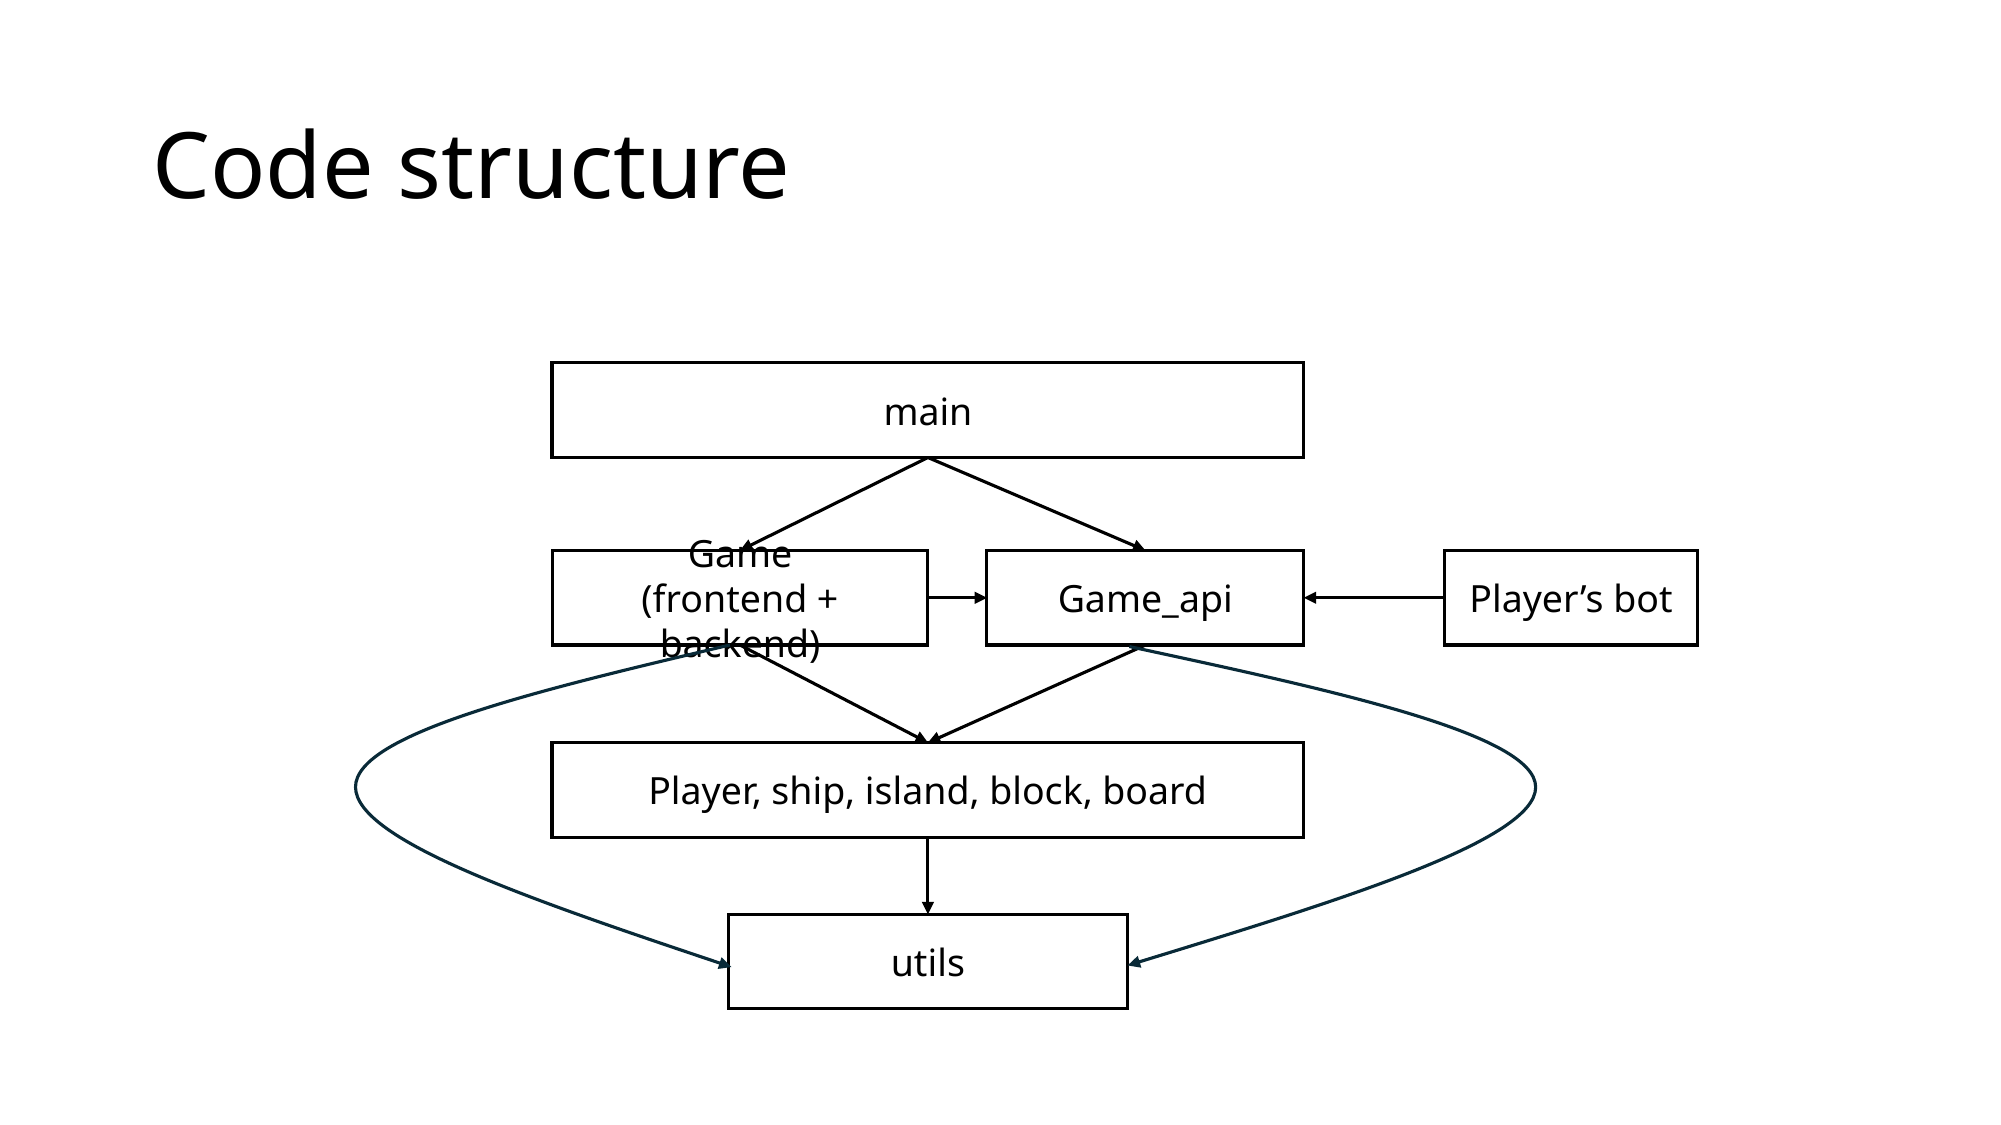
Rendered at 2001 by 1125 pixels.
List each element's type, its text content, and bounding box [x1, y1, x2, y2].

text_box [1127, 648, 1538, 968]
text_box Game_api [985, 549, 1305, 647]
text_box main [550, 361, 1305, 459]
text_box utils [727, 913, 1129, 1010]
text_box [927, 456, 1146, 551]
title Code structure [137, 59, 1863, 278]
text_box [739, 644, 929, 744]
text_box [353, 643, 732, 969]
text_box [929, 644, 1146, 744]
text_box Game (frontend + backend) [551, 549, 929, 647]
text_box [739, 456, 927, 551]
text_box Player, ship, island, block, board [731, 741, 1128, 839]
text_box Player’s bot [1443, 549, 1699, 647]
